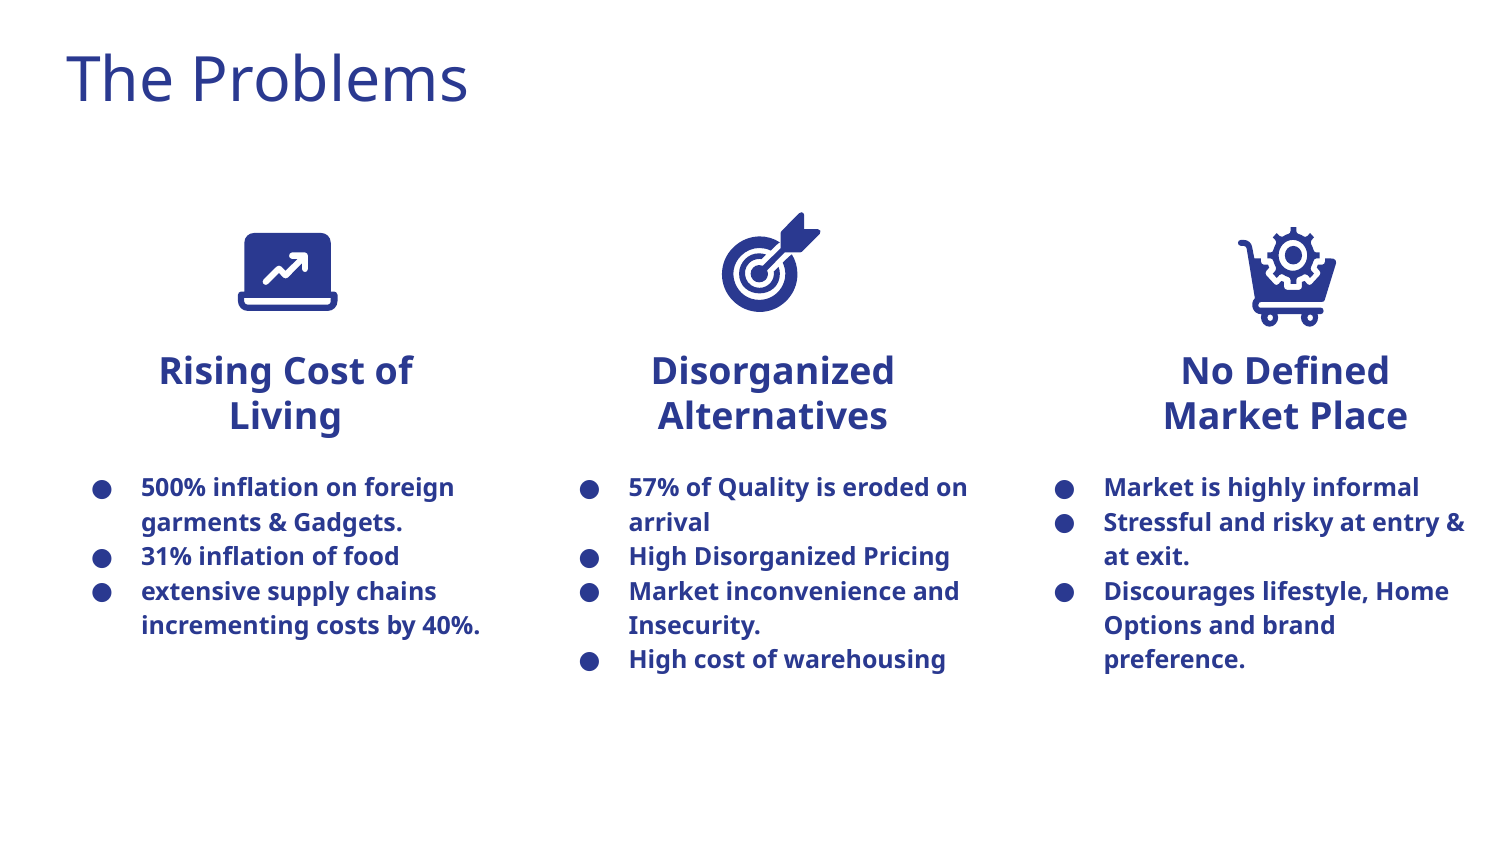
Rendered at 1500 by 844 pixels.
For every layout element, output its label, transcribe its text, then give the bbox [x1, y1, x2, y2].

list 57% of Quality is eroded on arrival High Disorganized Pricing Market inconvenience and Insecurity. High cost of warehousing [538, 452, 1013, 695]
title No Defined Market Place [1136, 331, 1435, 432]
list 500% inflation on foreign garments & Gadgets. 31% inflation of food extensive supply chains incrementing costs by 40%. [51, 452, 528, 666]
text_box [721, 211, 822, 313]
list Market is highly informal Stressful and risky at entry & at exit. Discourages lifestyle, Home Options and brand preference. [1013, 452, 1490, 695]
text_box [237, 232, 338, 311]
title Disorganized Alternatives [623, 331, 923, 432]
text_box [1236, 226, 1337, 327]
title The Problems [51, 23, 647, 124]
title Rising Cost of Living [136, 331, 435, 432]
